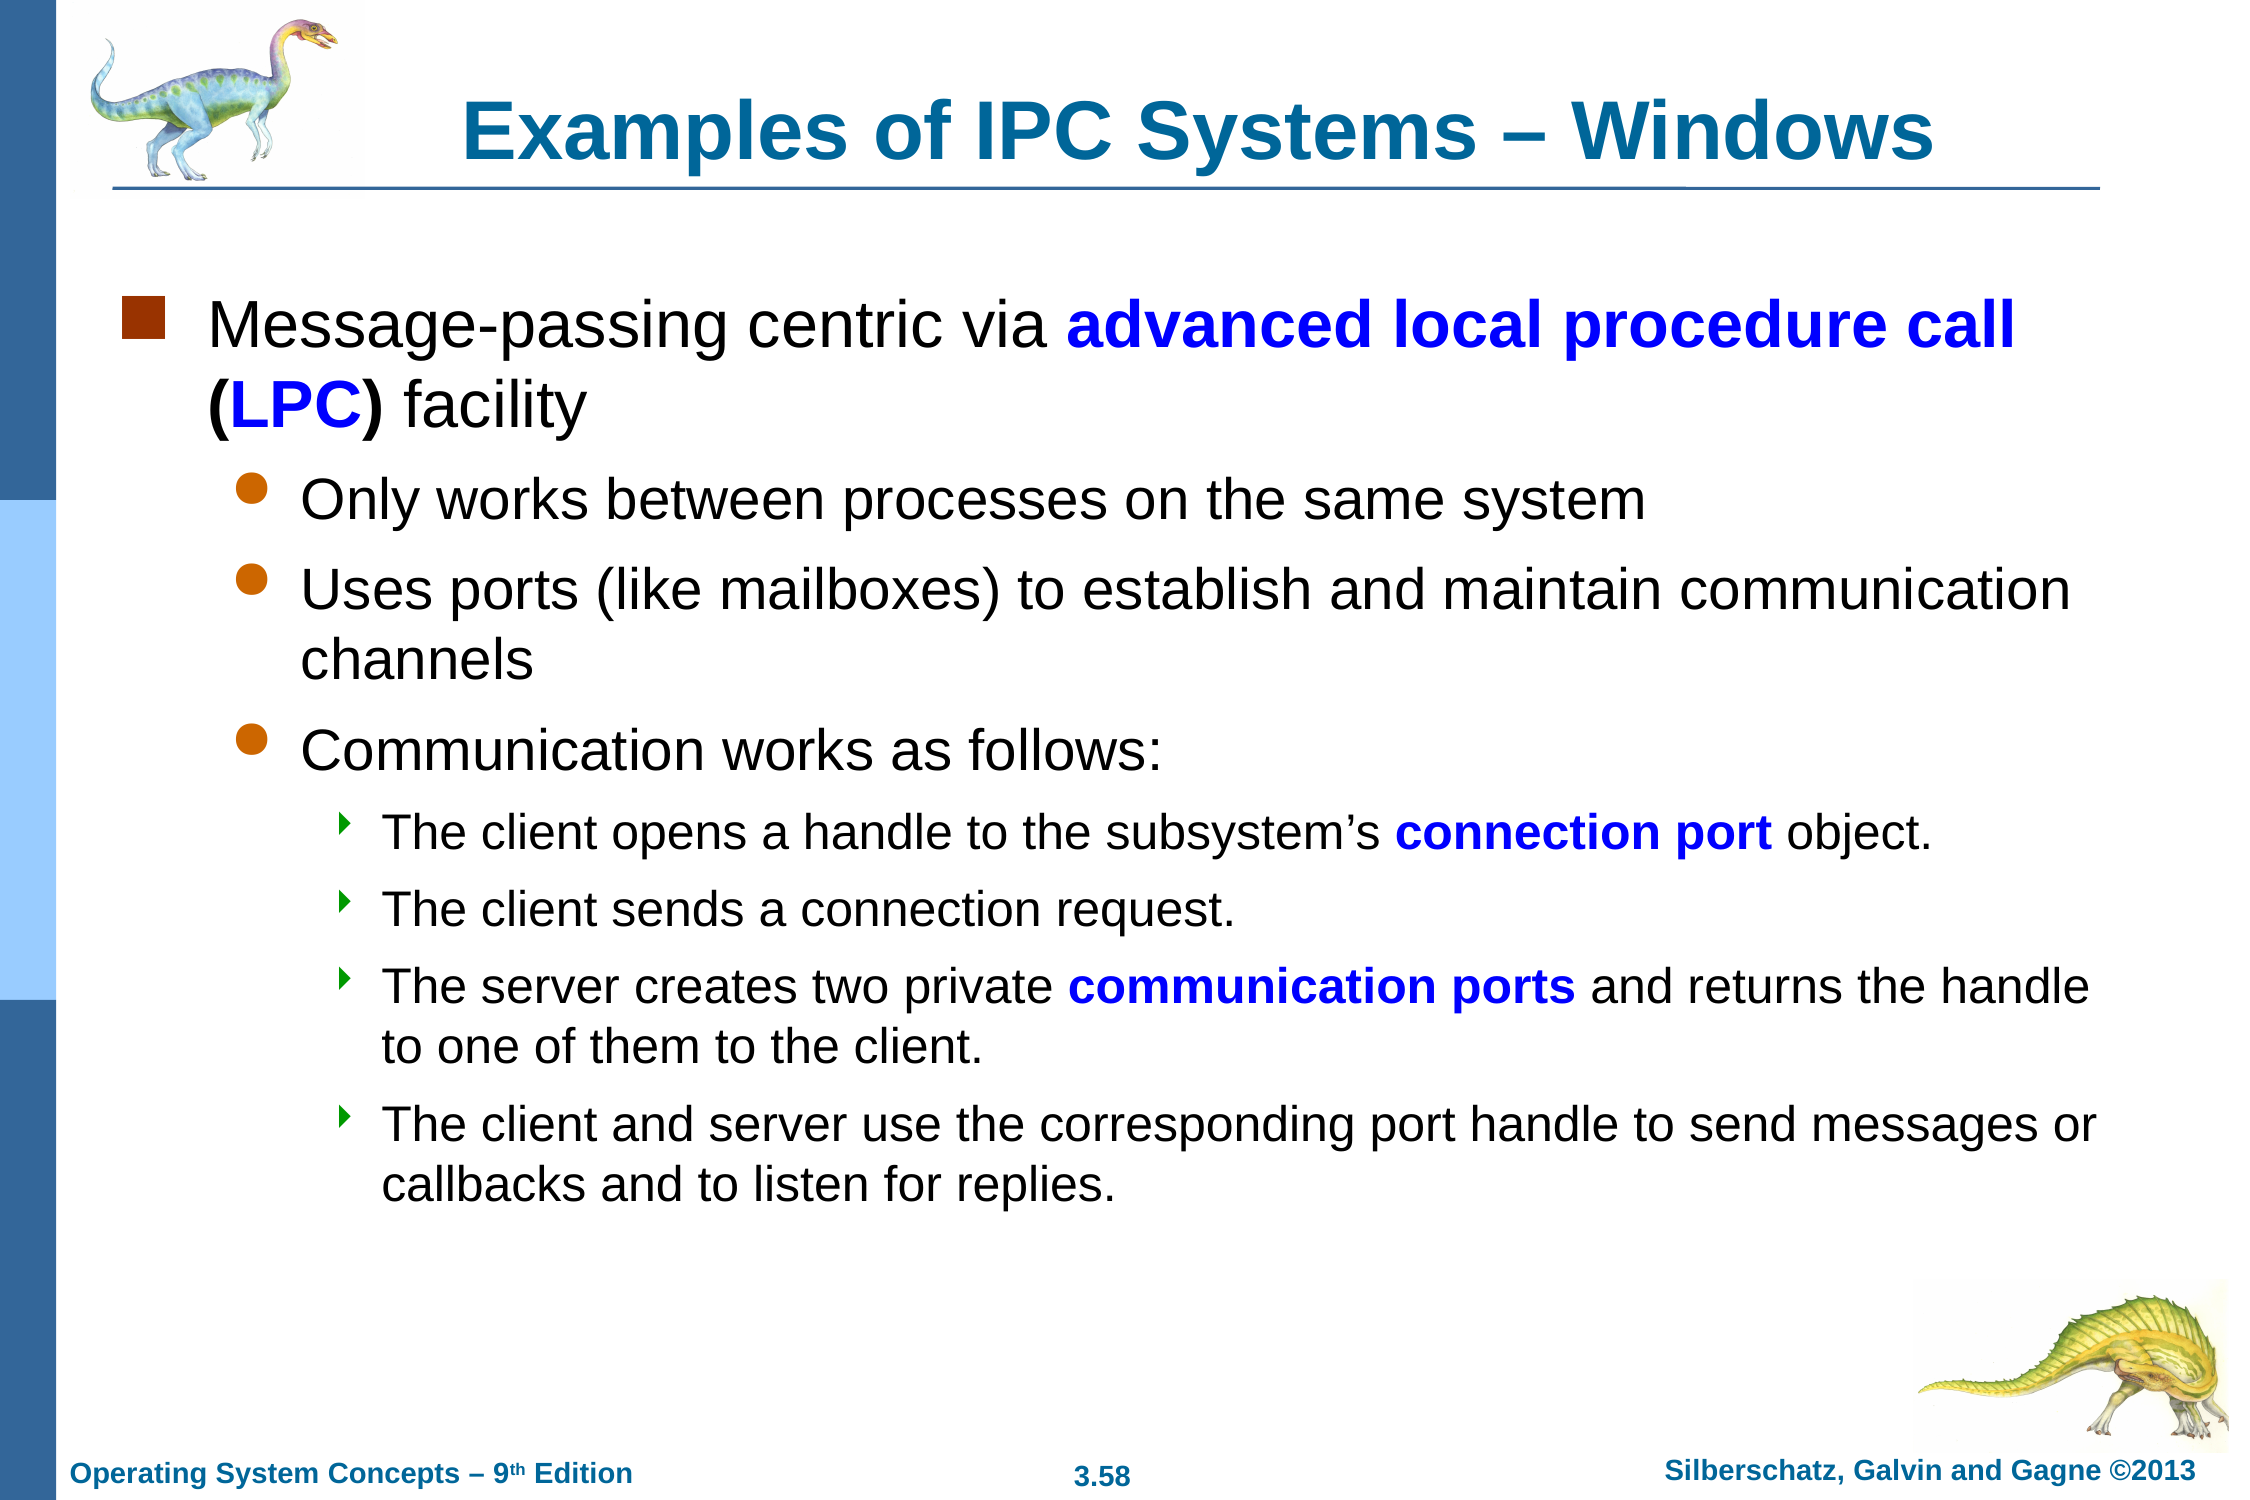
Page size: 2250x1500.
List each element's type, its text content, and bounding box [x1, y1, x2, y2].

title Examples of IPC Systems – Windows [186, 60, 2212, 187]
picture [70, 0, 365, 199]
picture [1913, 1279, 2229, 1453]
list Message-passing centric via advanced local procedure call (LPC) facility Only works between processes on the same system Uses ports (like mailboxes) to establish and maintain communication channels Communication works as follows: The client opens a handle to the subsystem’s connection port object. The client sends a connection request. The server creates two private communication ports and returns the handle to one of them to the client. The client and server use the corresponding port handle to send messages or callbacks and to listen for replies. [105, 269, 2154, 1261]
